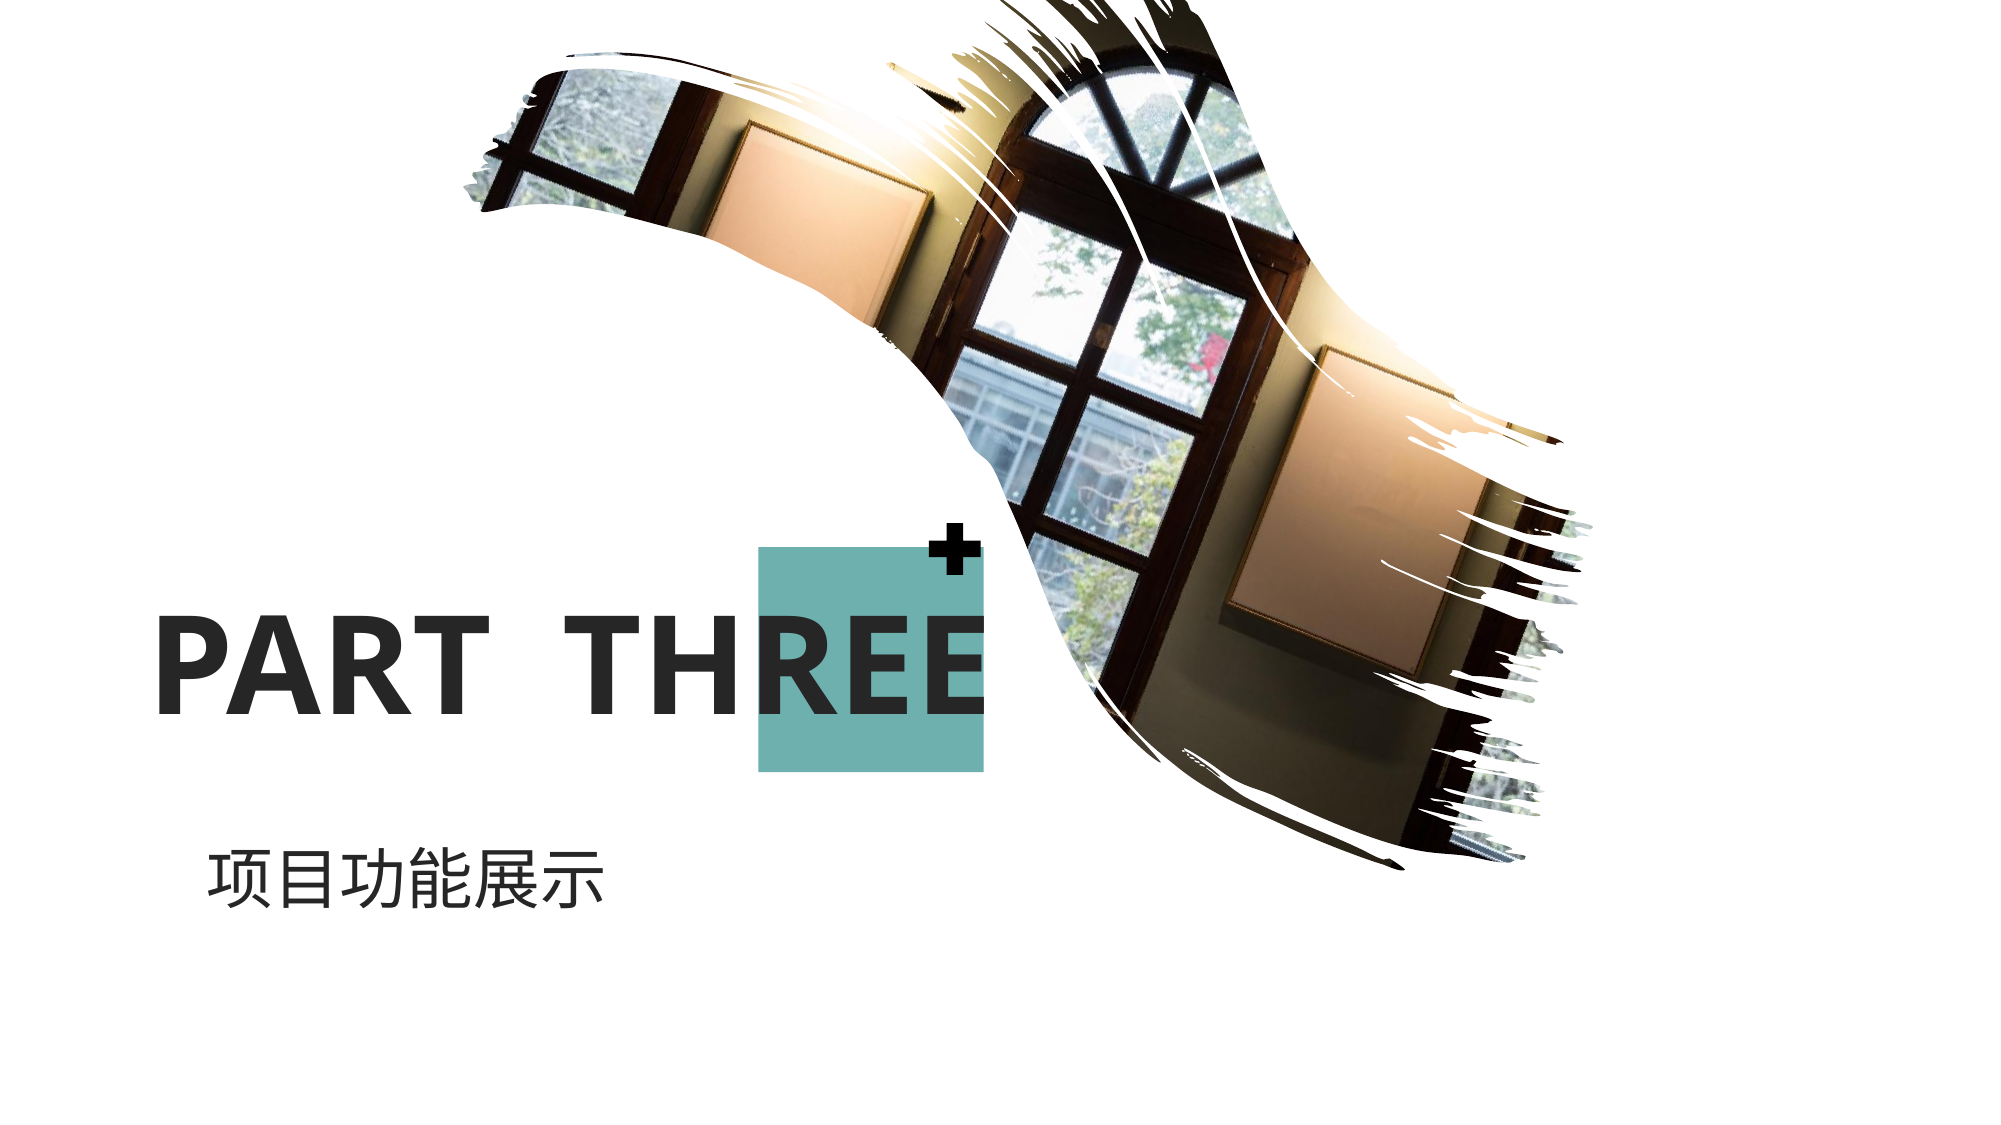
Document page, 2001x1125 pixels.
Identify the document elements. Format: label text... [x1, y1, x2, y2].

picture [448, 0, 1682, 870]
text_box [757, 750, 985, 772]
text_box PART THREE [132, 597, 1101, 750]
text_box 项目功能展示 [191, 772, 1161, 925]
